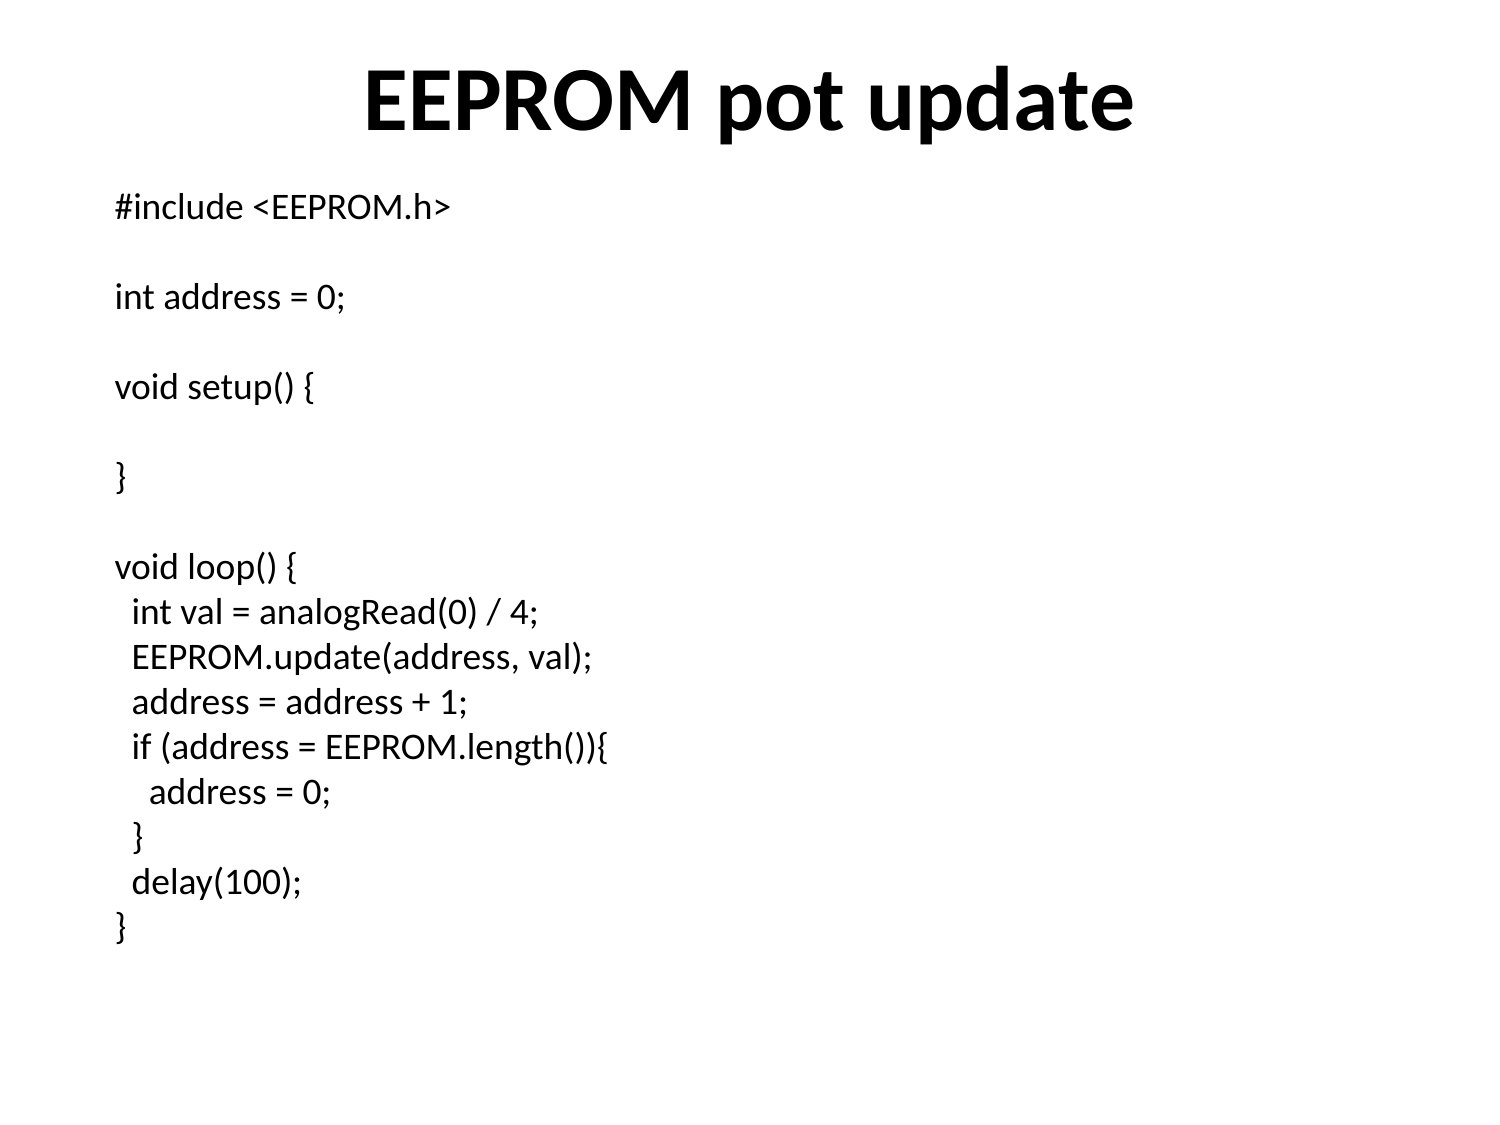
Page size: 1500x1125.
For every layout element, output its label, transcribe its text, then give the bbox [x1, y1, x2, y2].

text_box #include <EEPROM.h> int address = 0; void setup() { } void loop() { int val = analogRead(0) / 4; EEPROM.update(address, val); address = address + 1; if (address = EEPROM.length()){ address = 0; } delay(100); } [99, 174, 850, 955]
title EEPROM pot update [75, 0, 1425, 188]
